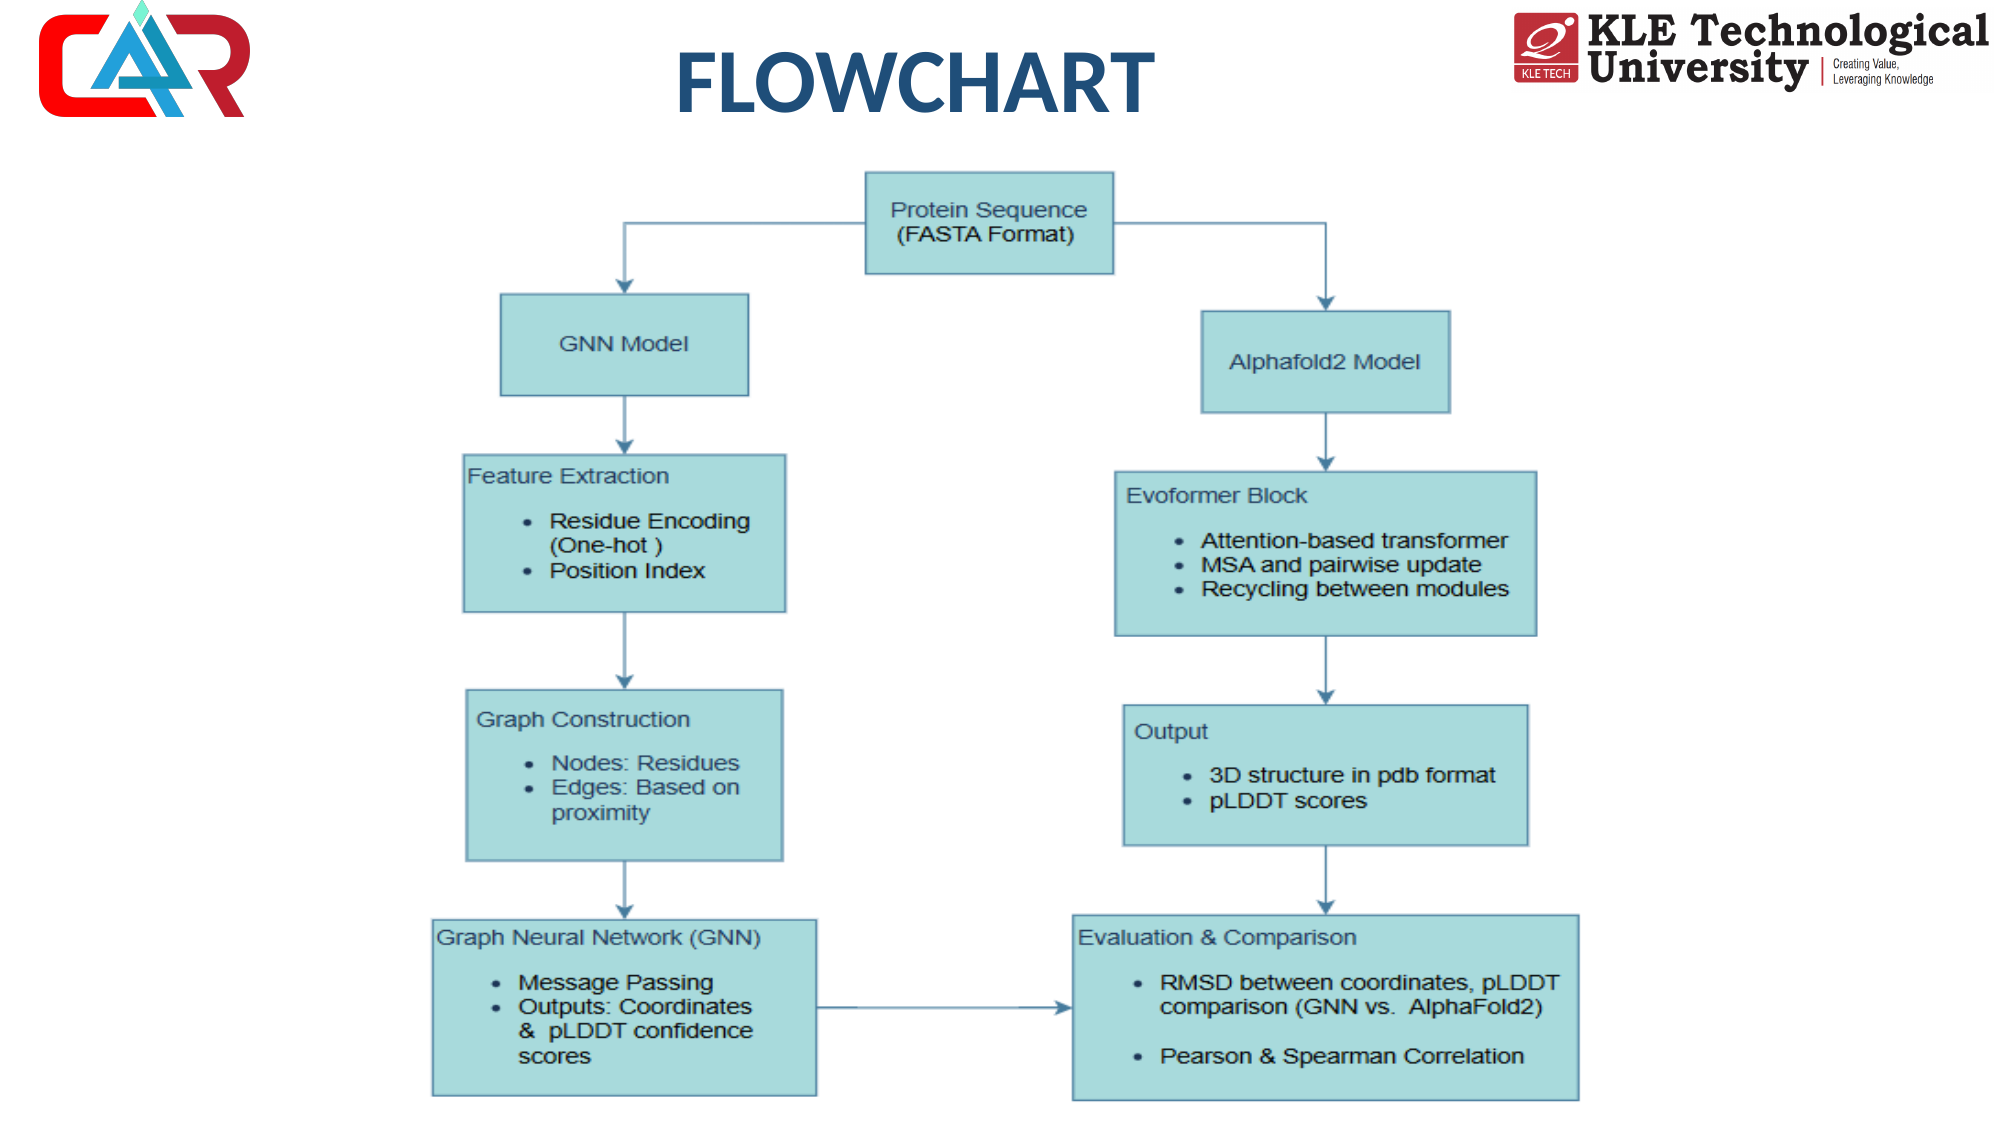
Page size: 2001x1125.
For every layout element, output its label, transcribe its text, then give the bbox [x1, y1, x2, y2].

picture [39, 0, 250, 117]
picture [1511, 7, 1994, 93]
picture [394, 163, 1606, 1118]
title FLOWCHART [400, 0, 1431, 140]
